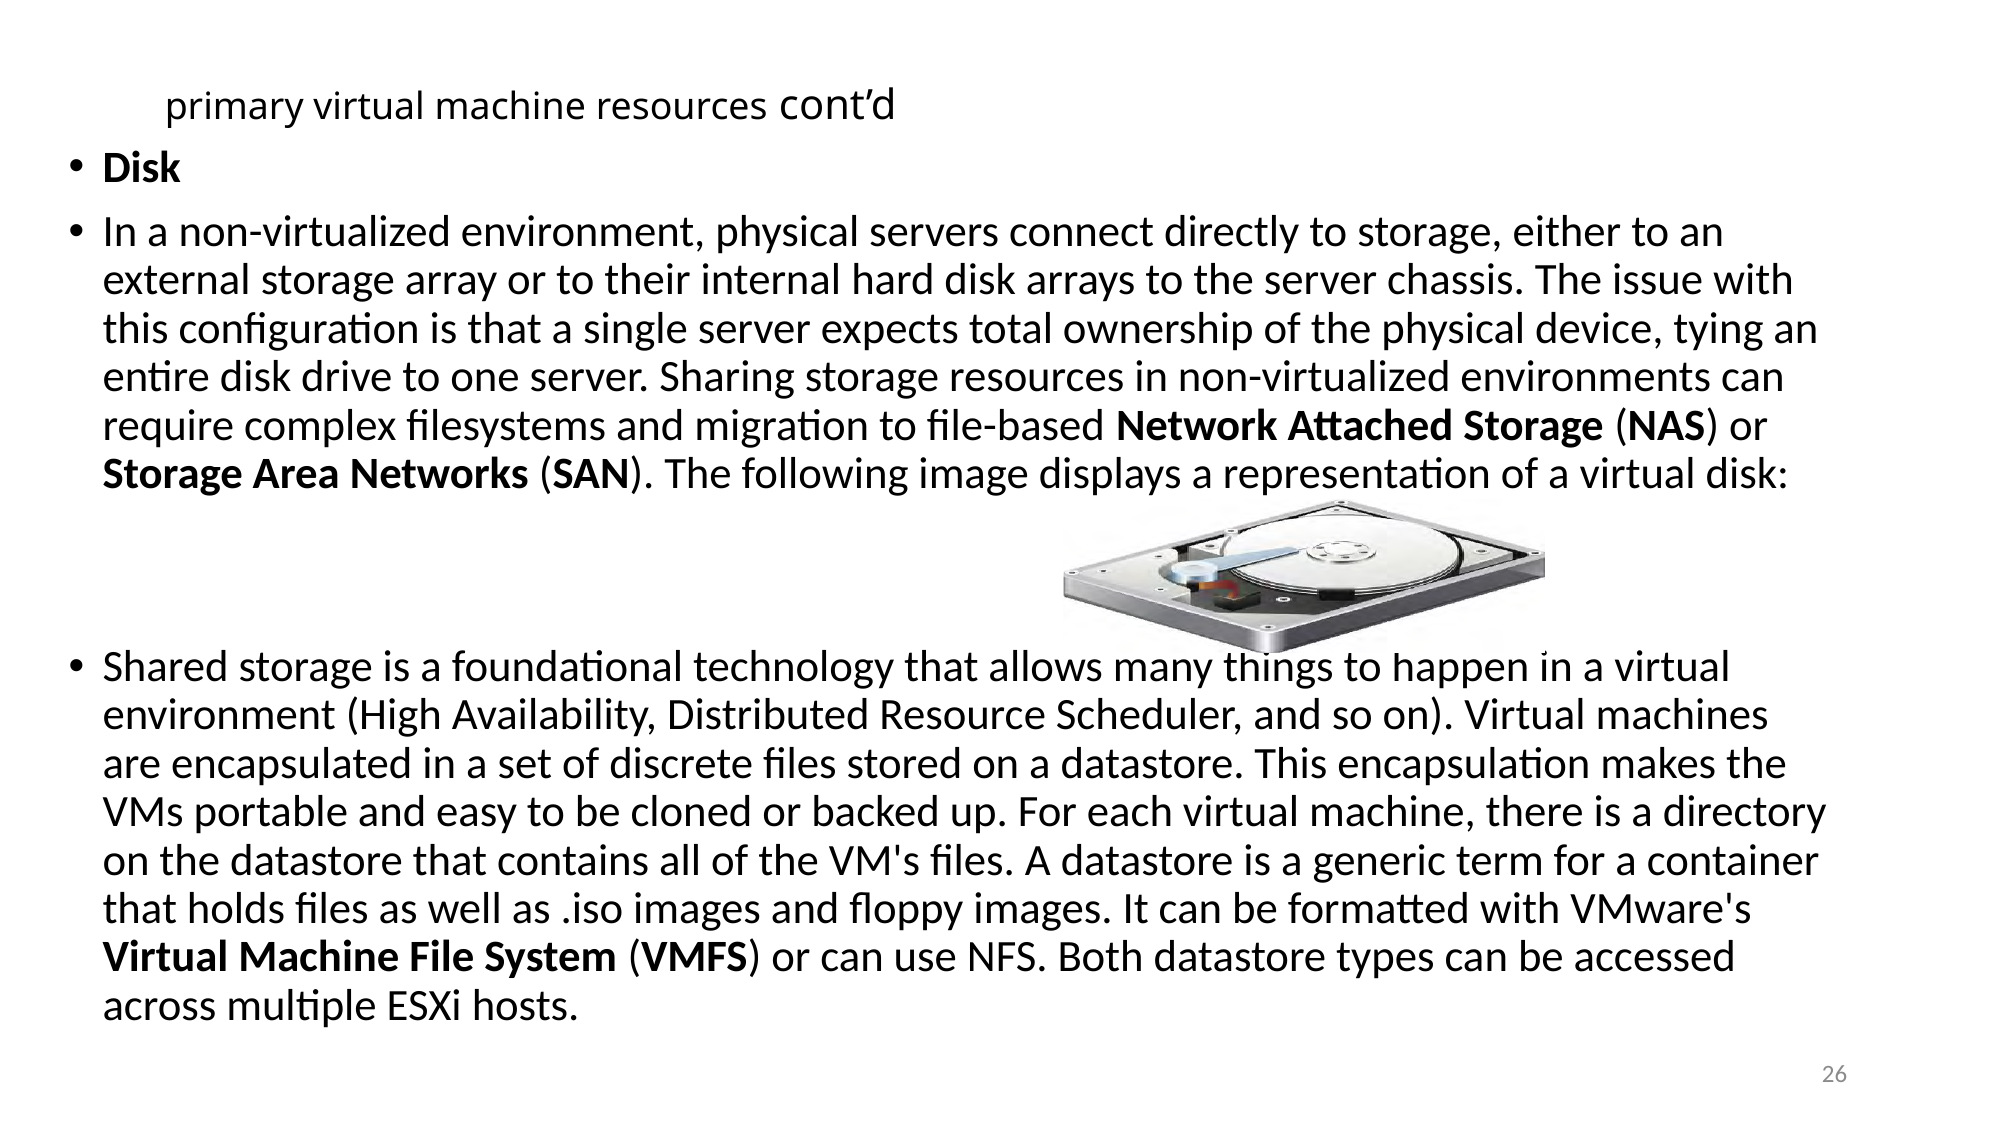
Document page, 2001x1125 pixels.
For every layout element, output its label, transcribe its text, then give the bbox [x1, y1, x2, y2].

title primary virtual machine resources cont’d [149, 41, 1796, 136]
list Disk In a non-virtualized environment, physical servers connect directly to storage, either to an external storage array or to their internal hard disk arrays to the server chassis. The issue with this configuration is that a single server expects total ownership of the physical device, tying an entire disk drive to one server. Sharing storage resources in non-virtualized environments can require complex filesystems and migration to file-based Network Attached Storage (NAS) or Storage Area Networks (SAN). The following image displays a representation of a virtual disk: Shared storage is a foundational technology that allows many things to happen in a virtual environment (High Availability, Distributed Resource Scheduler, and so on). Virtual machines are encapsulated in a set of discrete files stored on a datastore. This encapsulation makes the VMs portable and easy to be cloned or backed up. For each virtual machine, there is a directory on the datastore that contains all of the VM's files. A datastore is a generic term for a container that holds files as well as .iso images and floppy images. It can be formatted with VMware's Virtual Machine File System (VMFS) or can use NFS. Both datastore types can be accessed across multiple ESXi hosts. [53, 136, 1849, 1085]
picture [1063, 499, 1545, 653]
slide_number 26 [1412, 1042, 1863, 1103]
